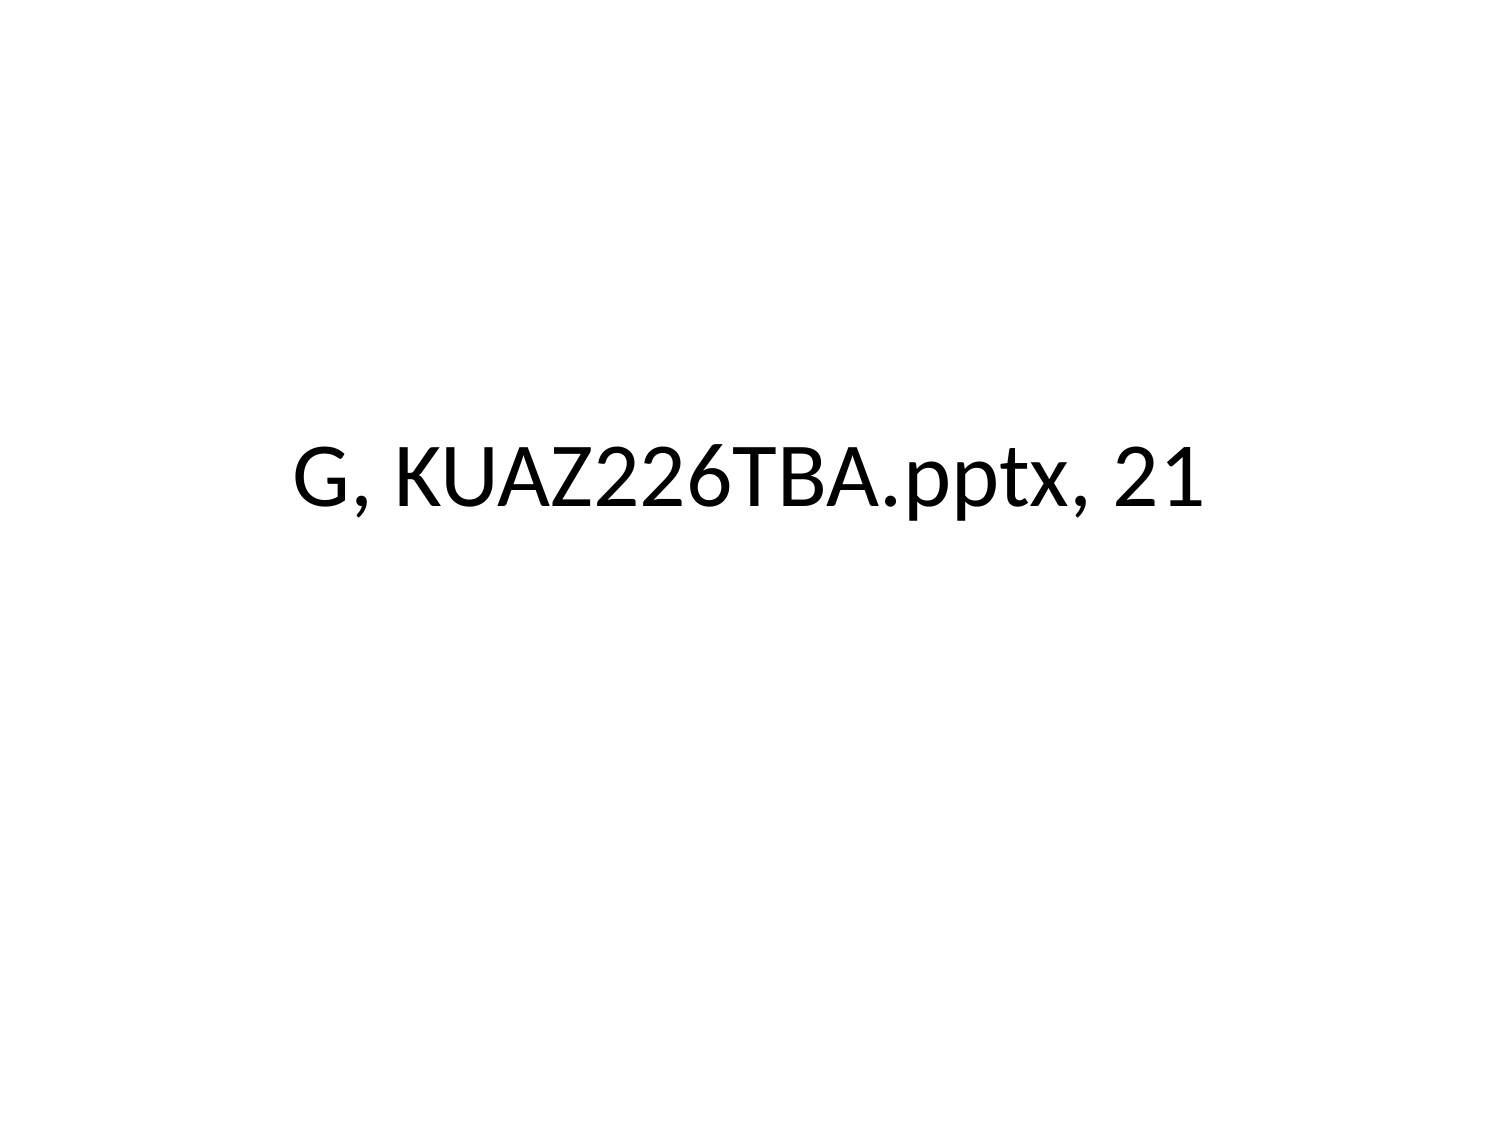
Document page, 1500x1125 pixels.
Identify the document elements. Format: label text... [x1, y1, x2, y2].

title G, KUAZ226TBA.pptx, 21 [112, 349, 1388, 591]
